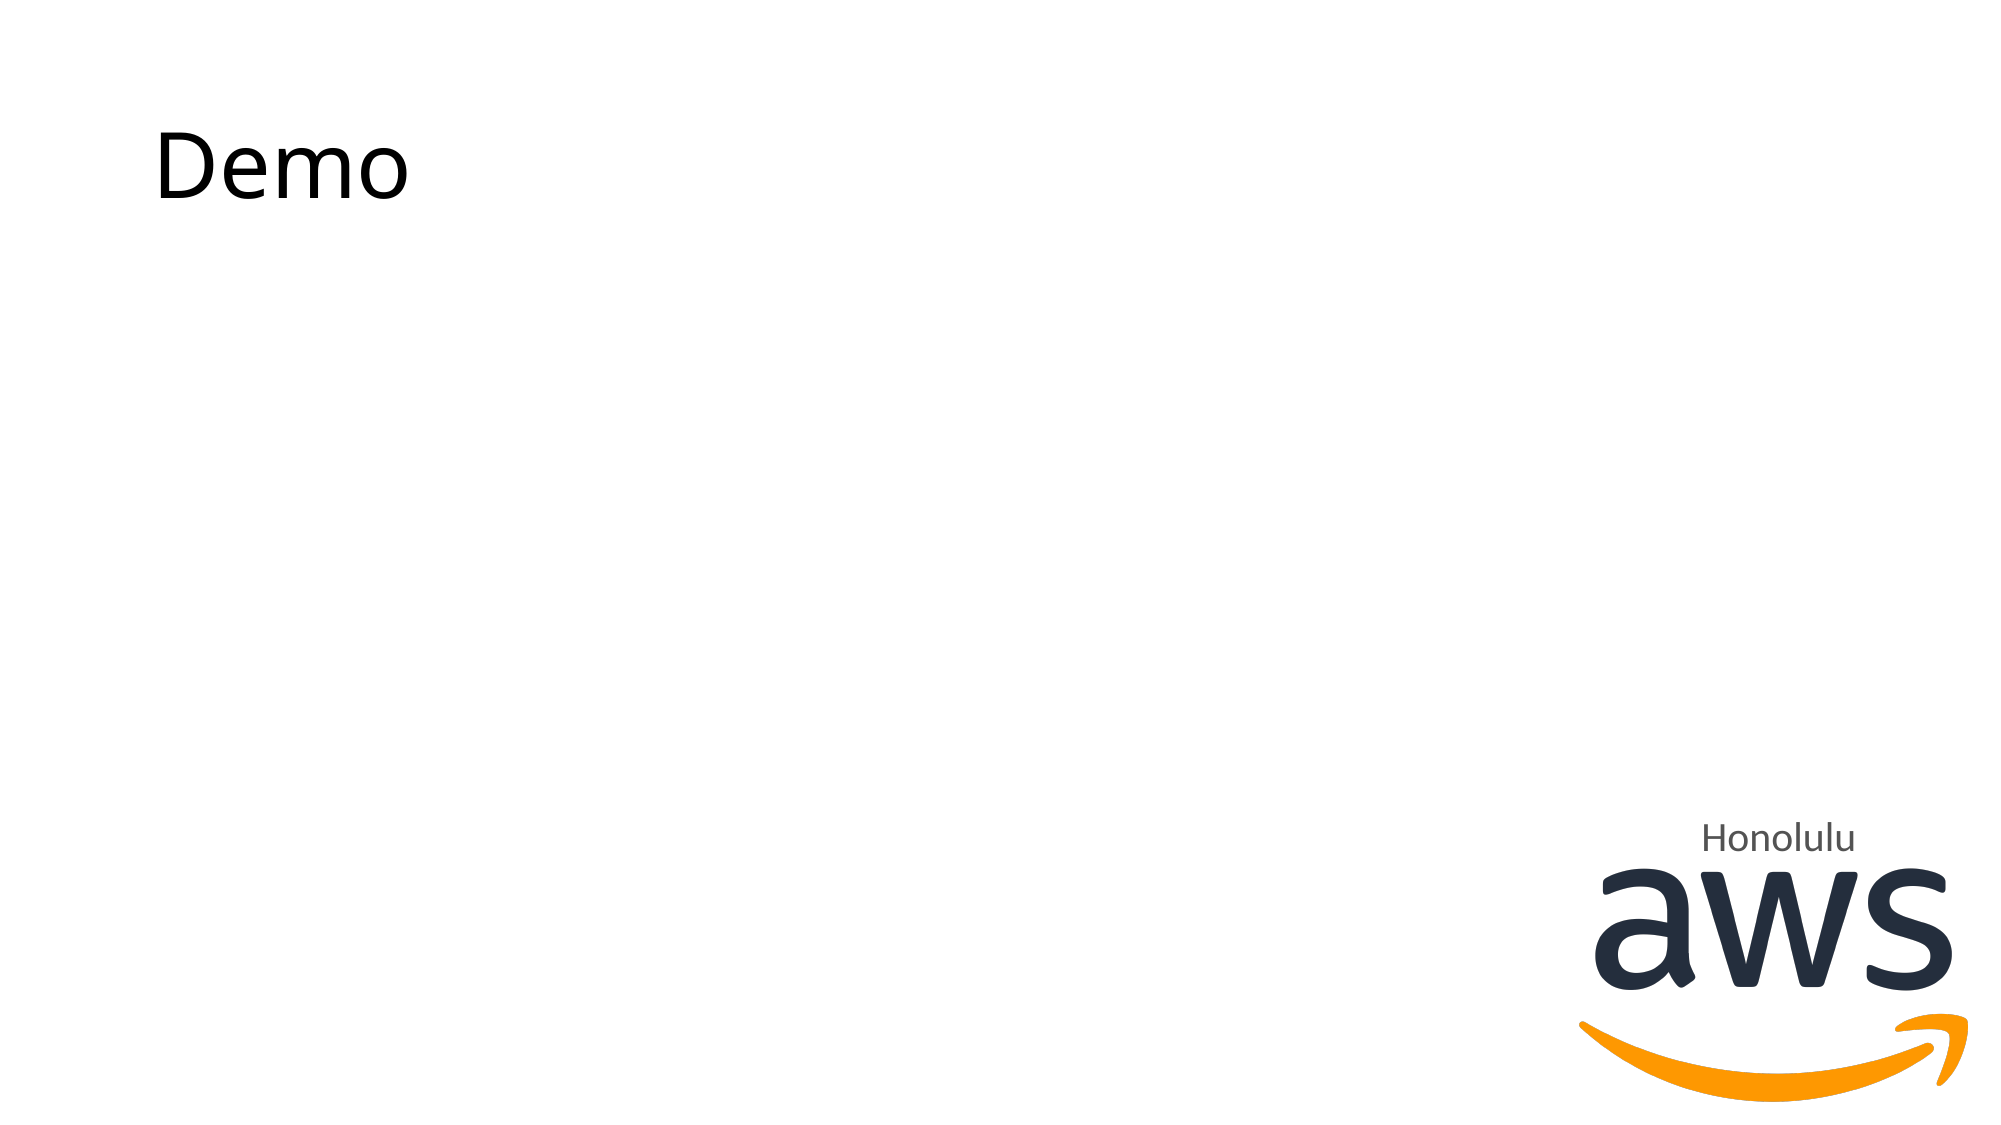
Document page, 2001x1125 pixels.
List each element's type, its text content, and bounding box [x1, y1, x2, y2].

title Demo [137, 59, 1863, 278]
picture [1577, 867, 1970, 1103]
